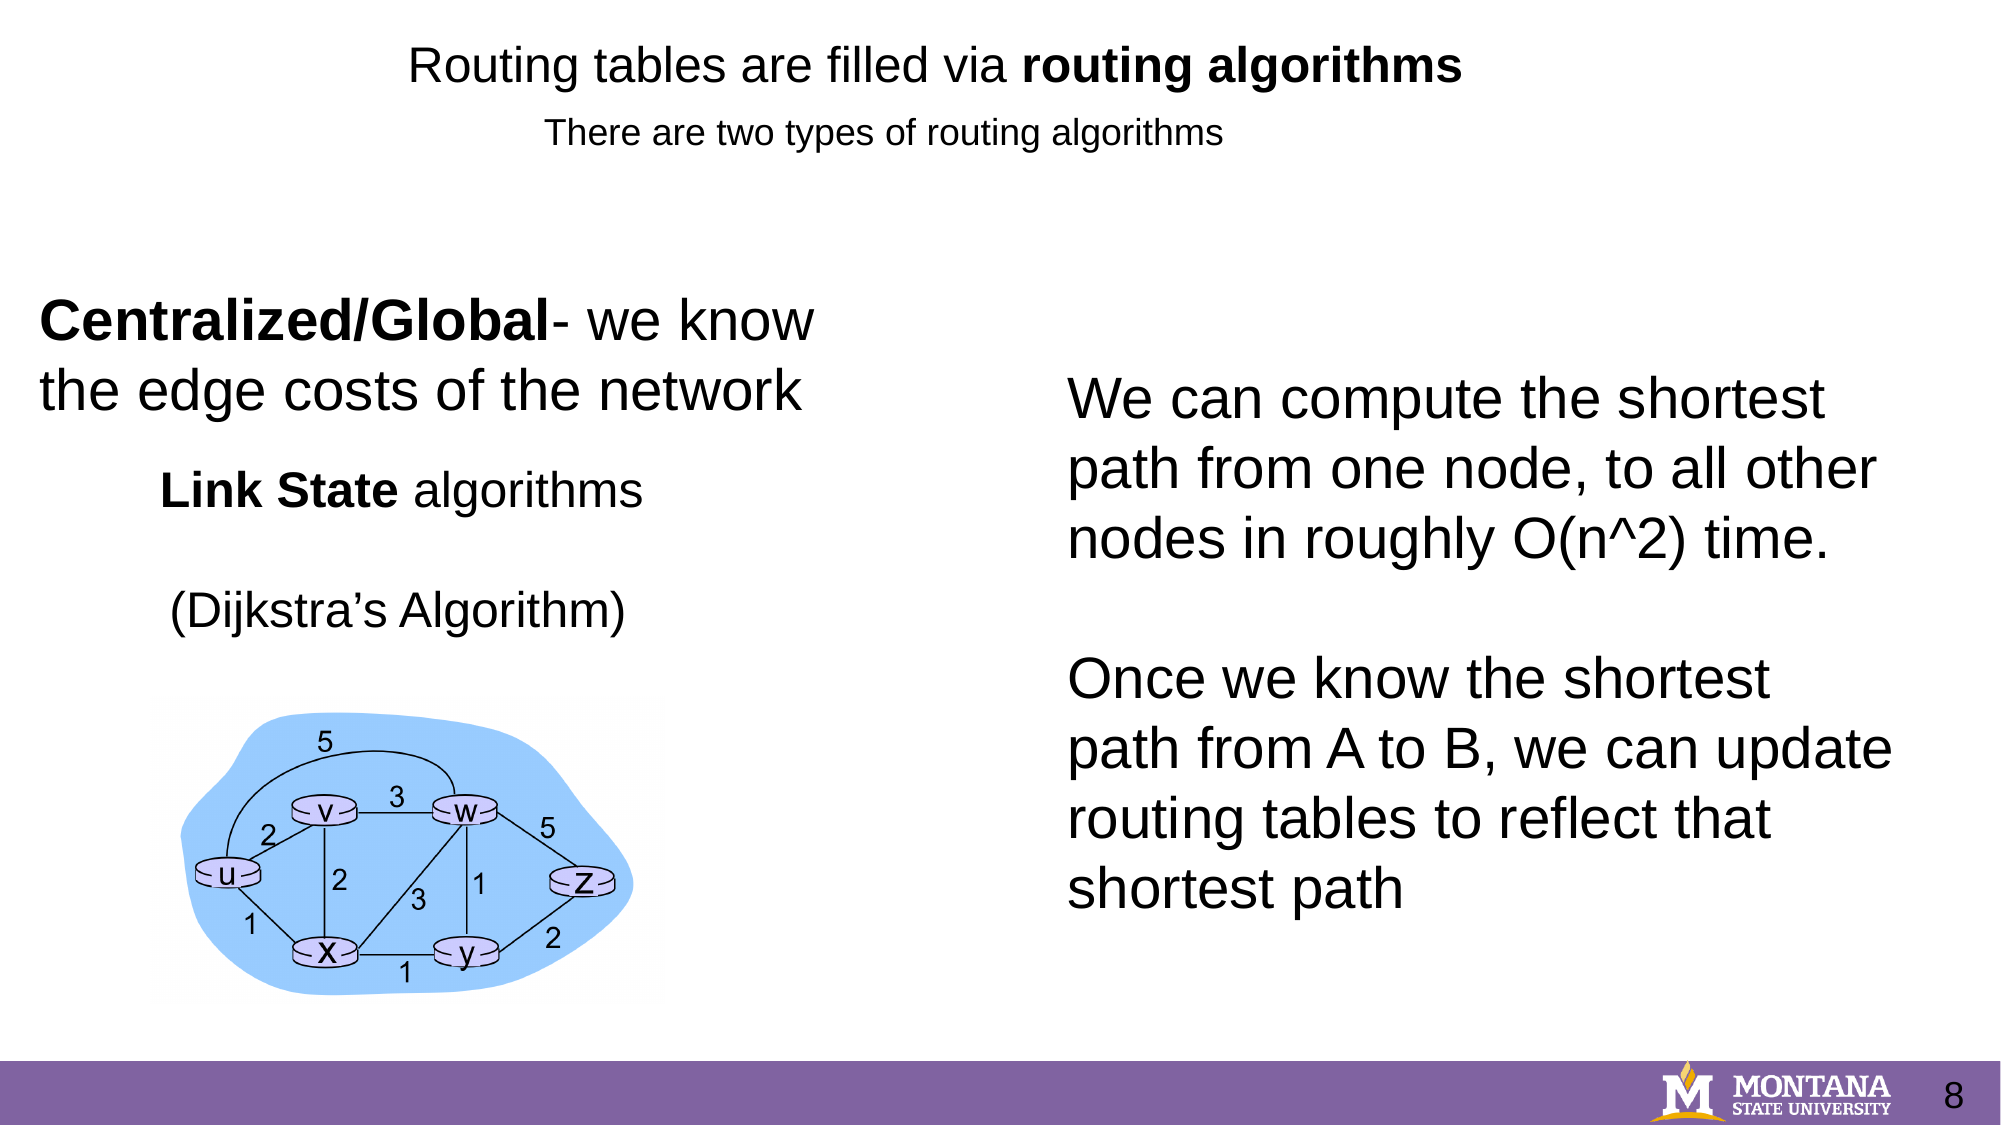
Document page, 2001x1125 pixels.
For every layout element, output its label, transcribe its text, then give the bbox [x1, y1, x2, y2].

text_box Routing tables are filled via routing algorithms [392, 24, 1479, 100]
text_box There are two types of routing algorithms [528, 100, 1240, 161]
text_box Centralized/Global- we know the edge costs of the network [24, 274, 888, 430]
slide_number 8 [1937, 1072, 1994, 1125]
text_box (Dijkstra’s Algorithm) [154, 570, 642, 646]
picture [149, 696, 665, 1004]
picture [1650, 1060, 1891, 1122]
text_box We can compute the shortest path from one node, to all other nodes in roughly O(n^2) time. Once we know the shortest path from A to B, we can update routing tables to reflect that shortest path [1052, 353, 1916, 928]
text_box Link State algorithms [145, 450, 659, 526]
